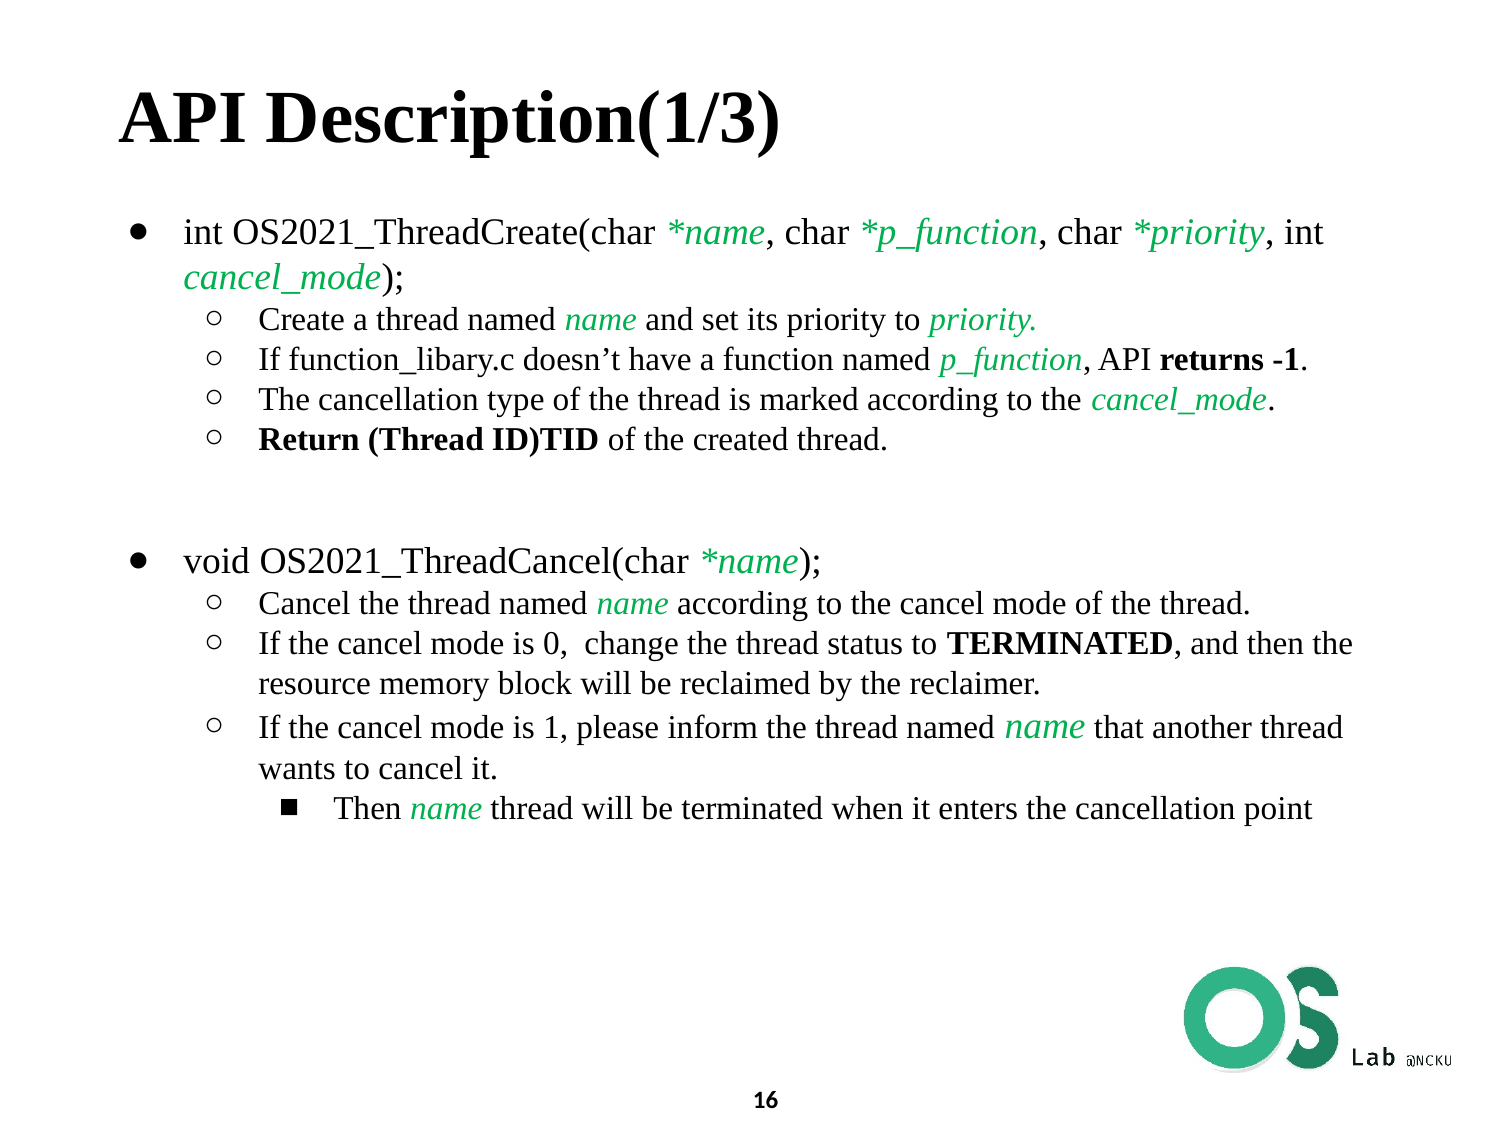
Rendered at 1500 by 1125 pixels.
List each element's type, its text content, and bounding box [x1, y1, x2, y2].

text_box int OS2021_ThreadCreate(char *name, char *p_function, char *priority, int cancel_mode); Create a thread named name and set its priority to priority. If function_libary.c doesn’t have a function named p_function, API returns -1. The cancellation type of the thread is marked according to the cancel_mode. Return (Thread ID)TID of the created thread. void OS2021_ThreadCancel(char *name); Cancel the thread named name according to the cancel mode of the thread. If the cancel mode is 0, change the thread status to TERMINATED, and then the resource memory block will be reclaimed by the reclaimer. If the cancel mode is 1, please inform the thread named name that another thread wants to cancel it. Then name thread will be terminated when it enters the cancellation point [108, 204, 1382, 827]
slide_number ‹#› [746, 1082, 801, 1125]
title API Description(1/3) [116, 65, 1175, 204]
picture [1183, 963, 1451, 1073]
